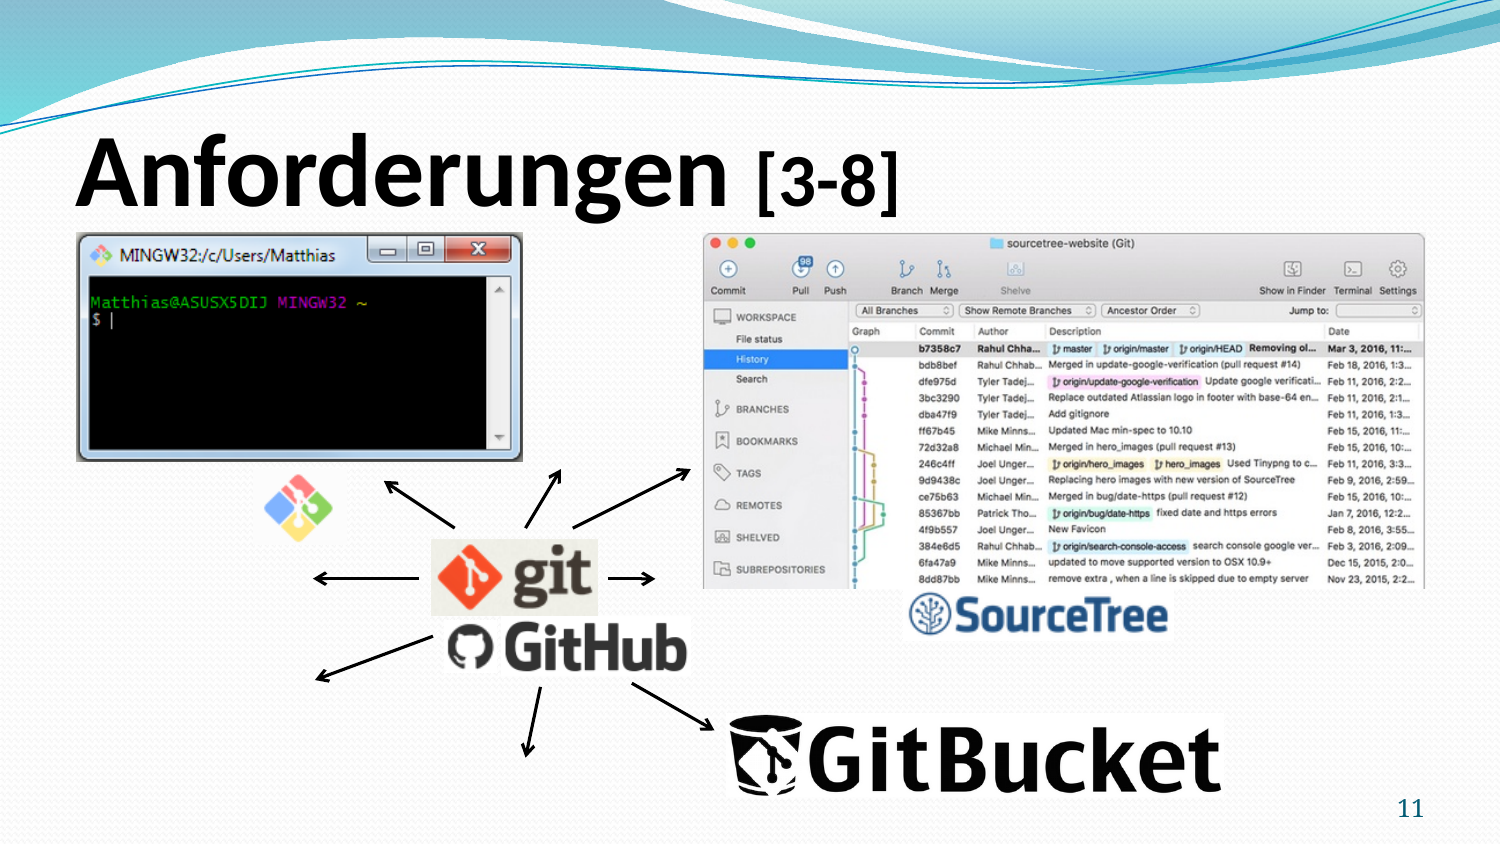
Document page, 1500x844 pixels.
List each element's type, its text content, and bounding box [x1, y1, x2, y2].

picture [725, 713, 1224, 797]
picture [430, 539, 692, 676]
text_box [525, 468, 562, 529]
picture [702, 232, 1426, 589]
picture [76, 232, 523, 462]
title Demo 2 [631, 682, 694, 687]
slide_number 11 [1299, 782, 1425, 827]
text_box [572, 468, 692, 529]
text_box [314, 635, 434, 681]
picture [253, 468, 347, 546]
picture [444, 620, 497, 673]
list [903, 586, 1175, 641]
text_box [383, 480, 455, 529]
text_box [631, 682, 715, 731]
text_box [525, 688, 541, 758]
title Anforderungen [3-8] [75, 86, 1425, 228]
